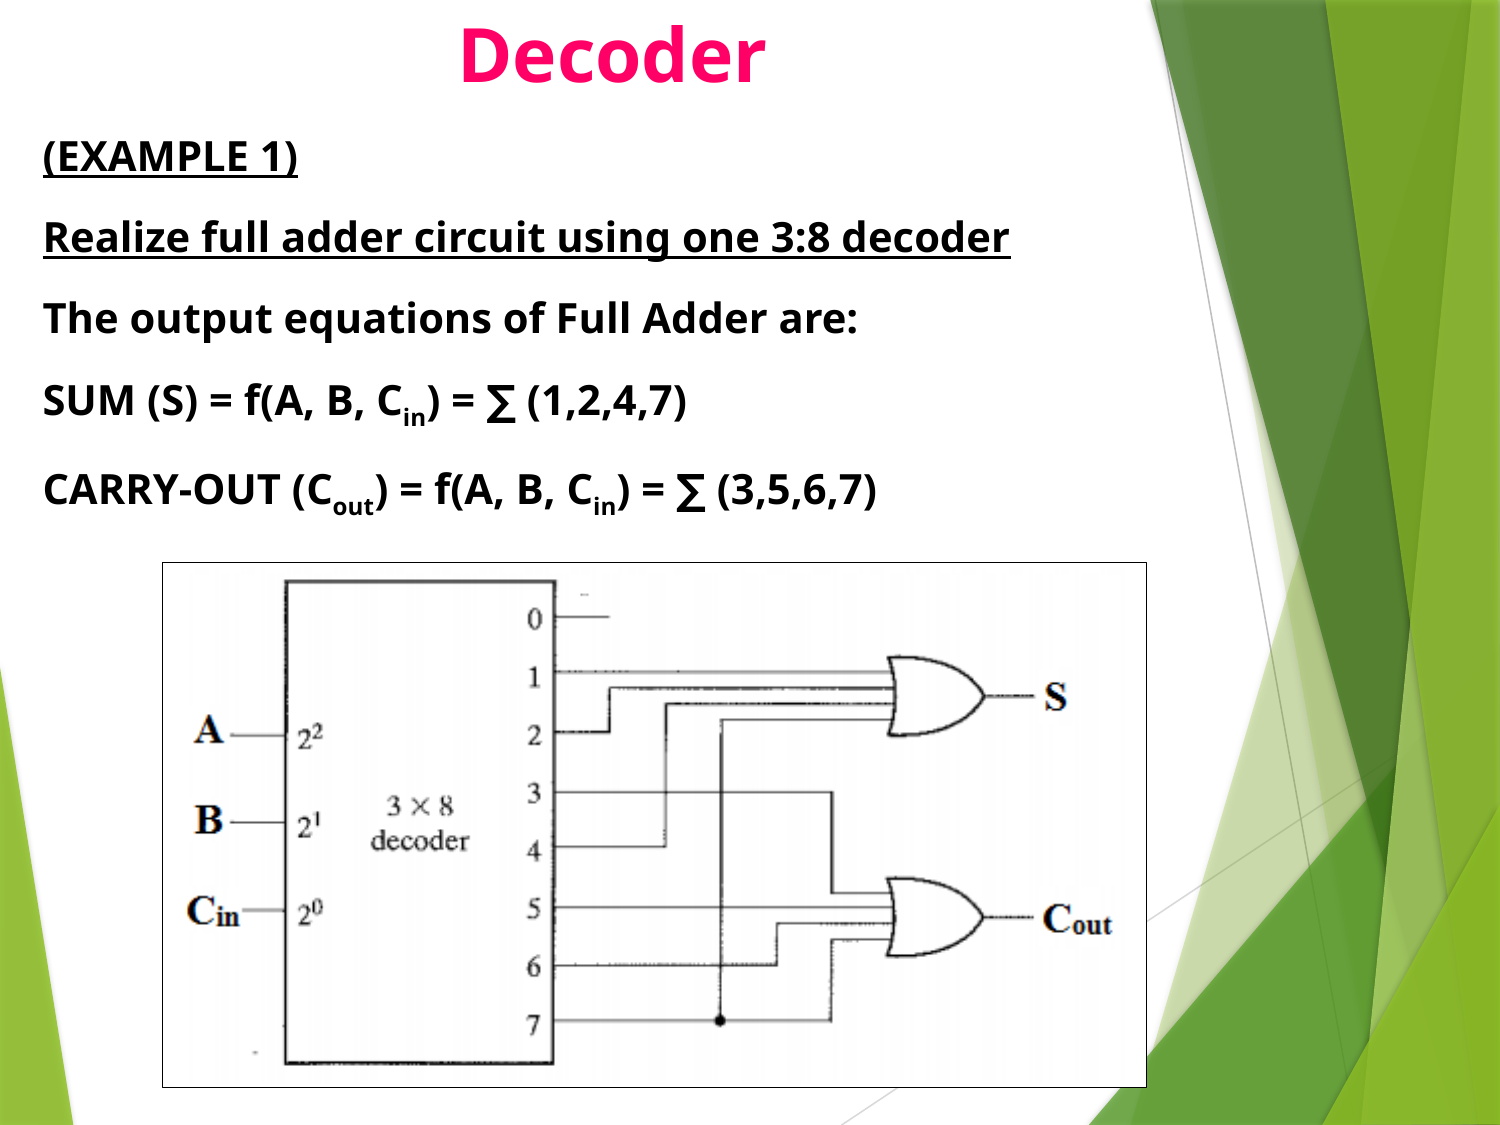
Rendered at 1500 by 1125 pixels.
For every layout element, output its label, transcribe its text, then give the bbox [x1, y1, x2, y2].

title Decoder [75, 0, 1150, 112]
list (EXAMPLE 1) Realize full adder circuit using one 3:8 decoder The output equations of Full Adder are: SUM (S) = f(A, B, Cin) = ∑ (1,2,4,7) CARRY-OUT (Cout) = f(A, B, Cin) = ∑ (3,5,6,7) [27, 112, 1375, 575]
picture [161, 561, 1147, 1088]
